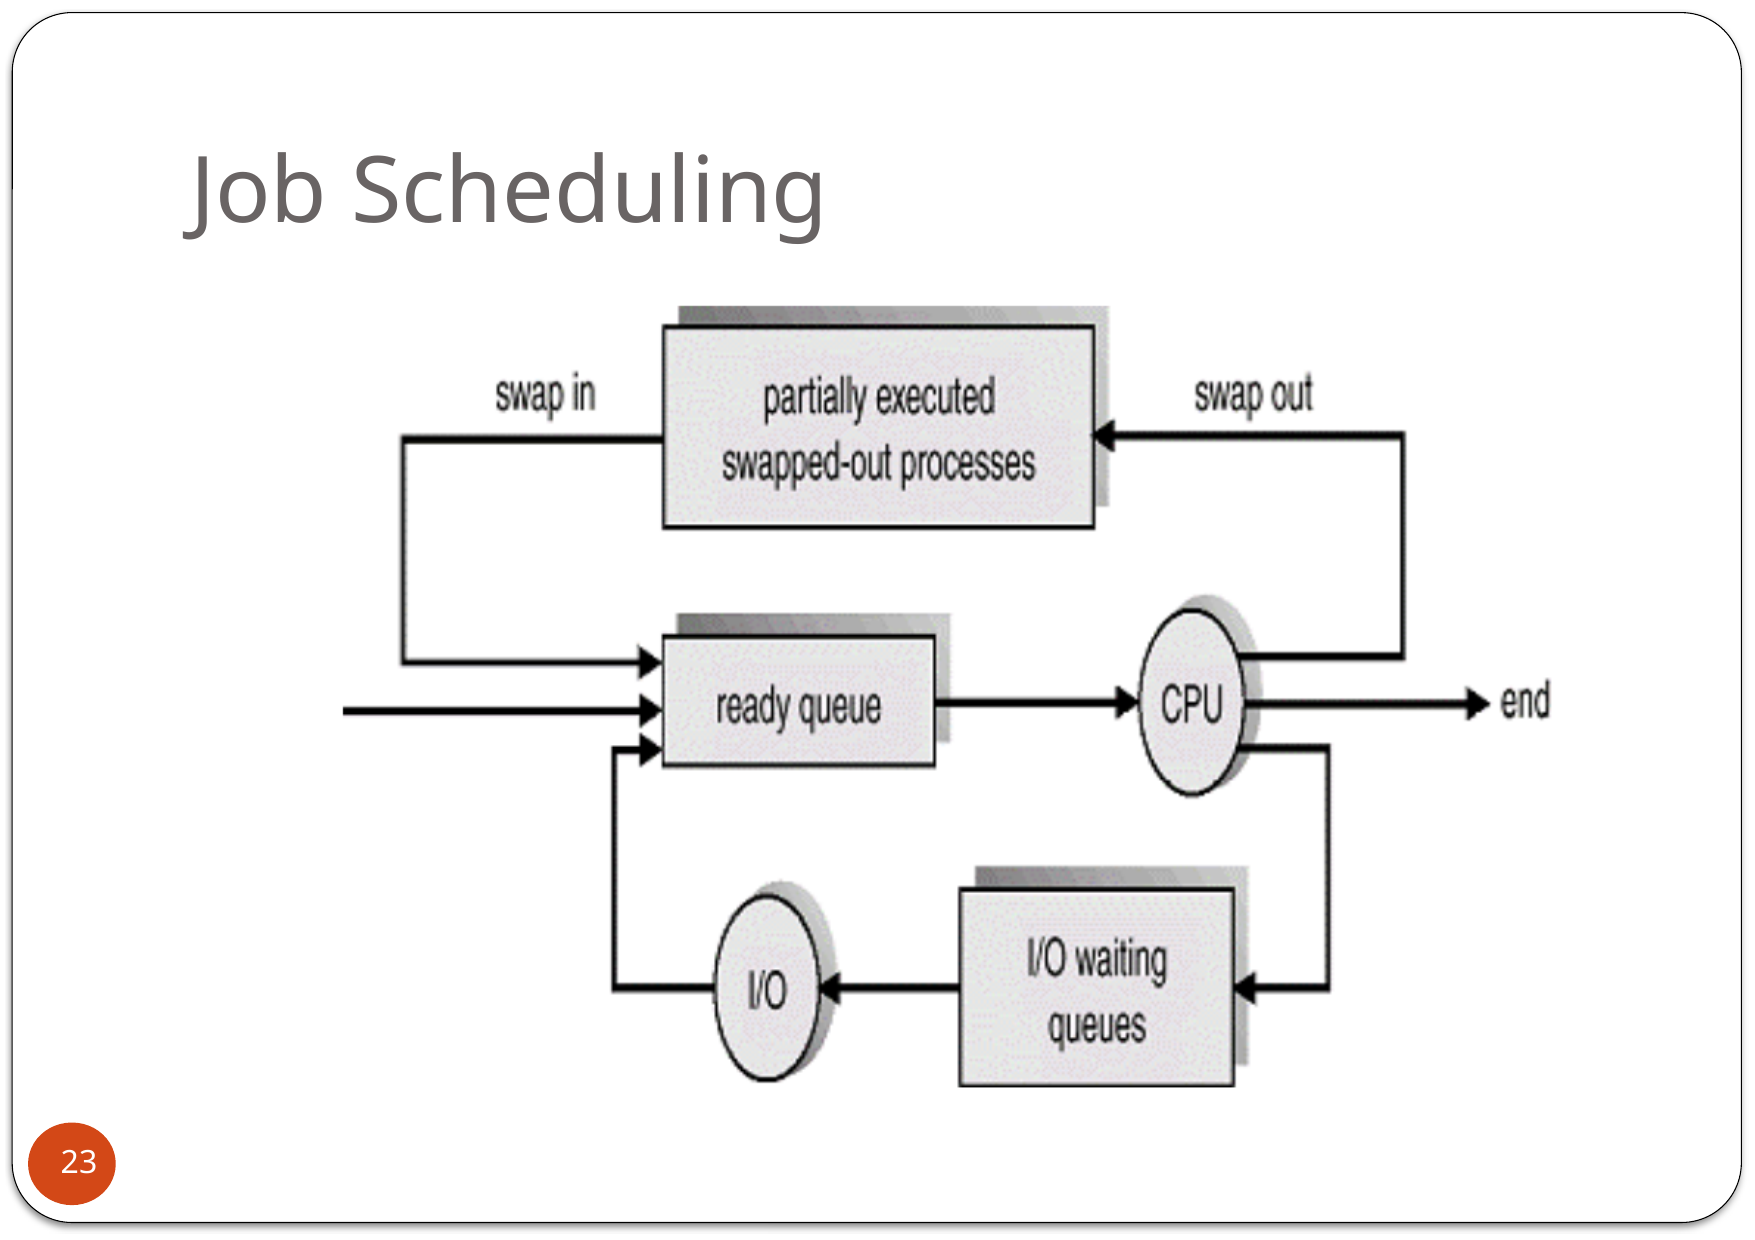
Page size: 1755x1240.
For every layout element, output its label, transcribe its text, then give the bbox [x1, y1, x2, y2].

slide_number 23 [28, 1122, 116, 1206]
title Job Scheduling [175, 49, 1667, 257]
picture [326, 287, 1553, 1096]
